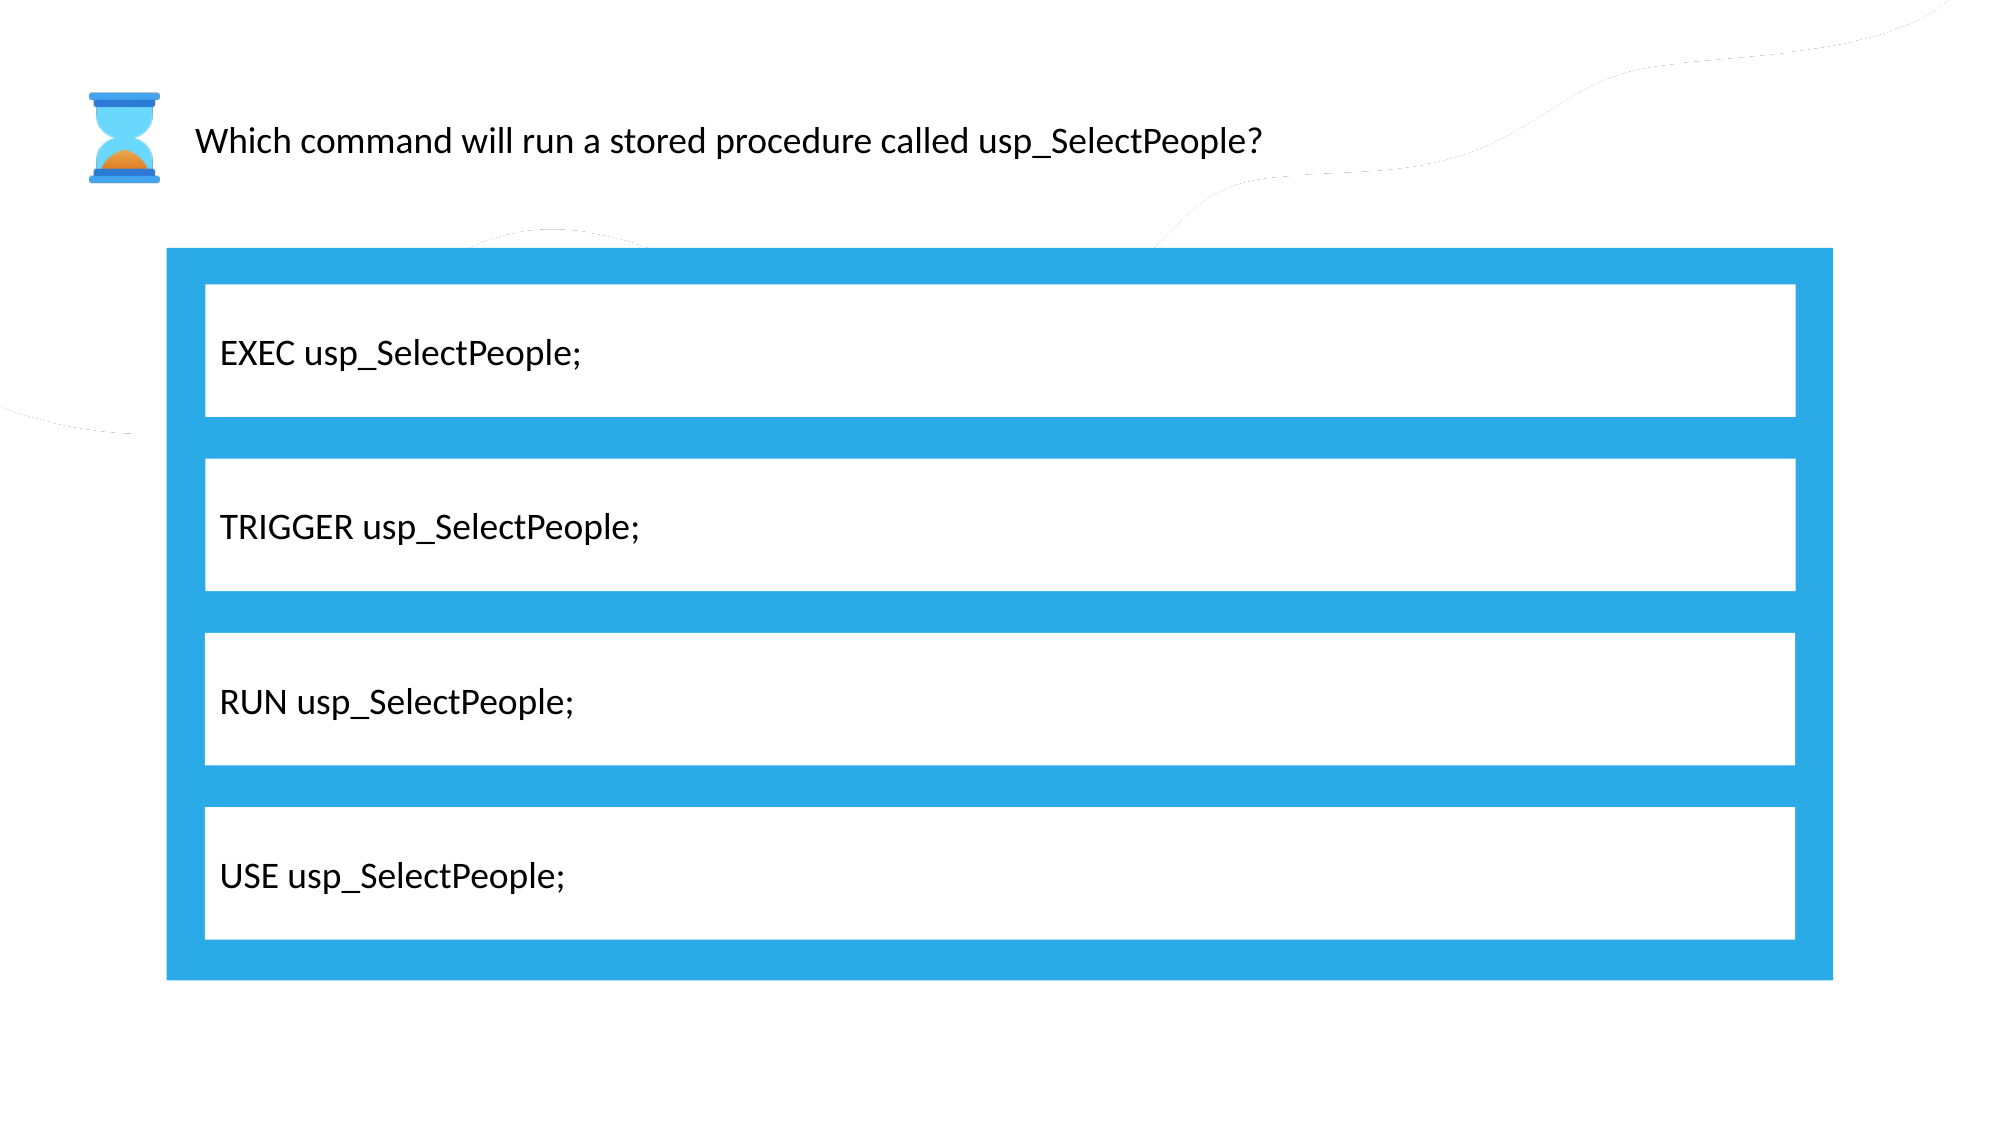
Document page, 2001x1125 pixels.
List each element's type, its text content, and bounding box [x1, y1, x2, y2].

text_box USE usp_SelectPeople; [204, 806, 1796, 941]
text_box [166, 459, 1834, 981]
text_box RUN usp_SelectPeople; [204, 632, 1796, 766]
text_box TRIGGER usp_SelectPeople; [204, 459, 1797, 592]
picture [0, 0, 1966, 459]
